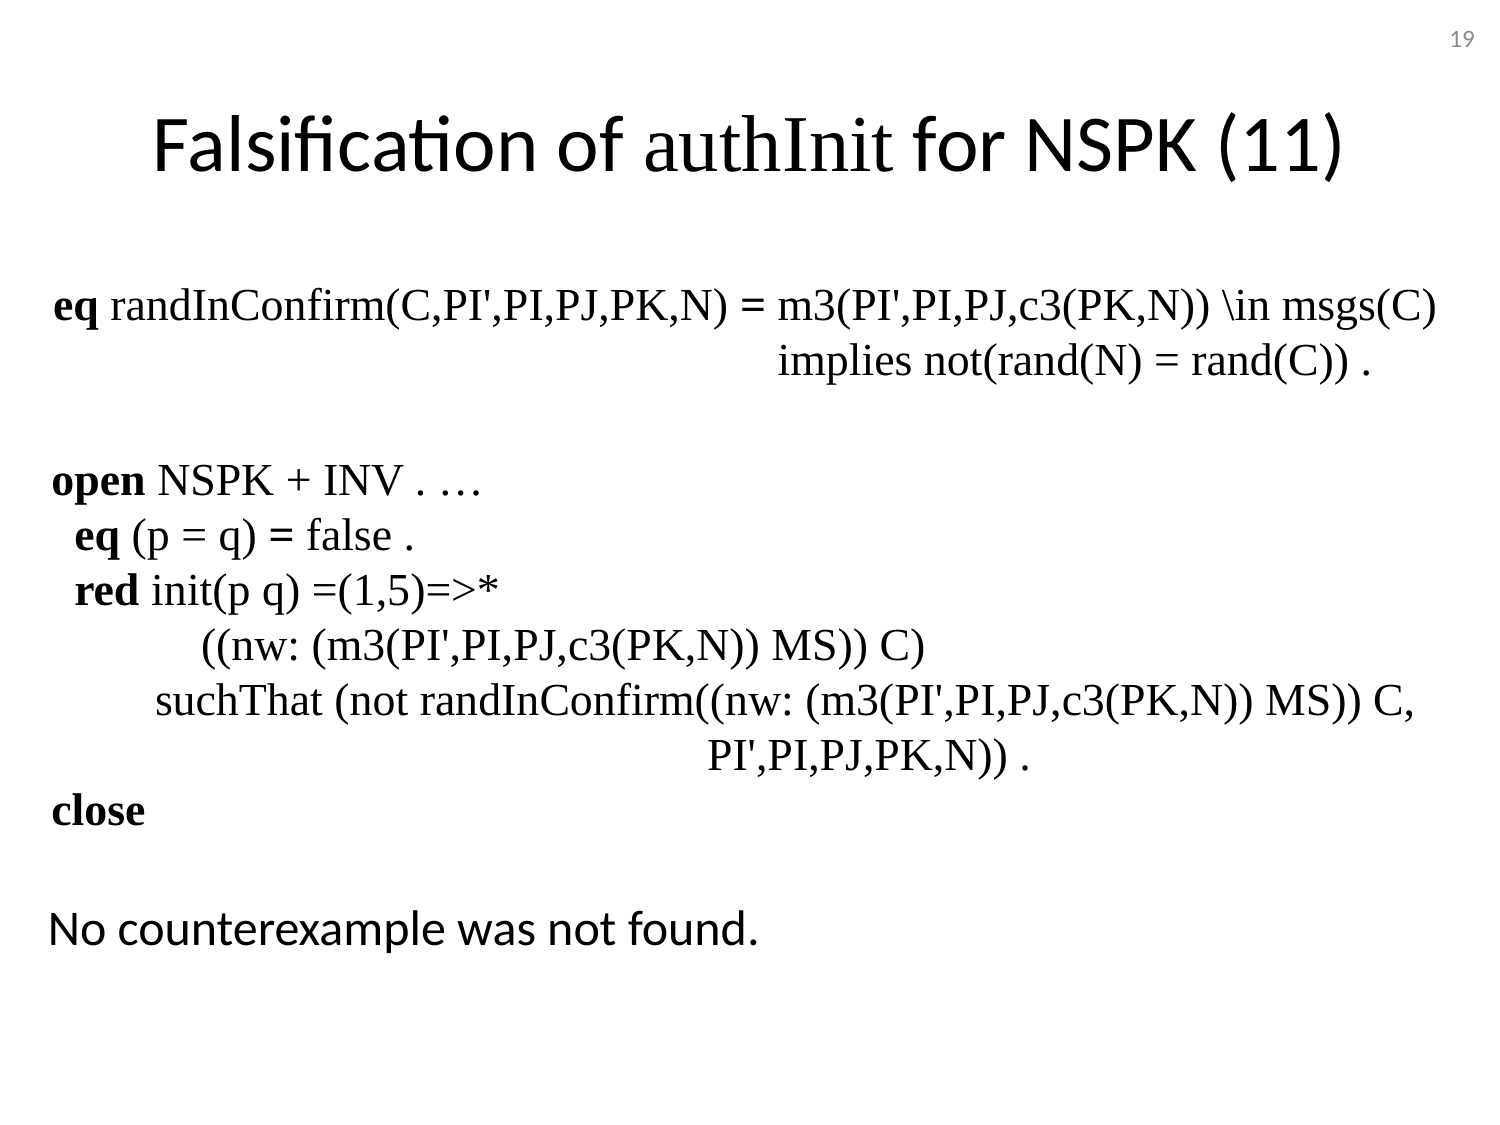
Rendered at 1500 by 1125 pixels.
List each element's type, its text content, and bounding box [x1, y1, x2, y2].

slide_number 19 [1139, 7, 1490, 68]
text_box open NSPK + INV . … eq (p = q) = false . red init(p q) =(1,5)=>* ((nw: (m3(PI',PI,PJ,c3(PK,N)) MS)) C) suchThat (not randInConfirm((nw: (m3(PI',PI,PJ,c3(PK,N)) MS)) C, PI',PI,PJ,PK,N)) . close [36, 442, 1431, 842]
text_box No counterexample was not found. [33, 888, 775, 964]
text_box eq randInConfirm(C,PI',PI,PJ,PK,N) = m3(PI',PI,PJ,c3(PK,N)) \in msgs(C) implies not(rand(N) = rand(C)) . [38, 267, 1453, 392]
title Falsification of authInit for NSPK (11) [75, 45, 1425, 233]
